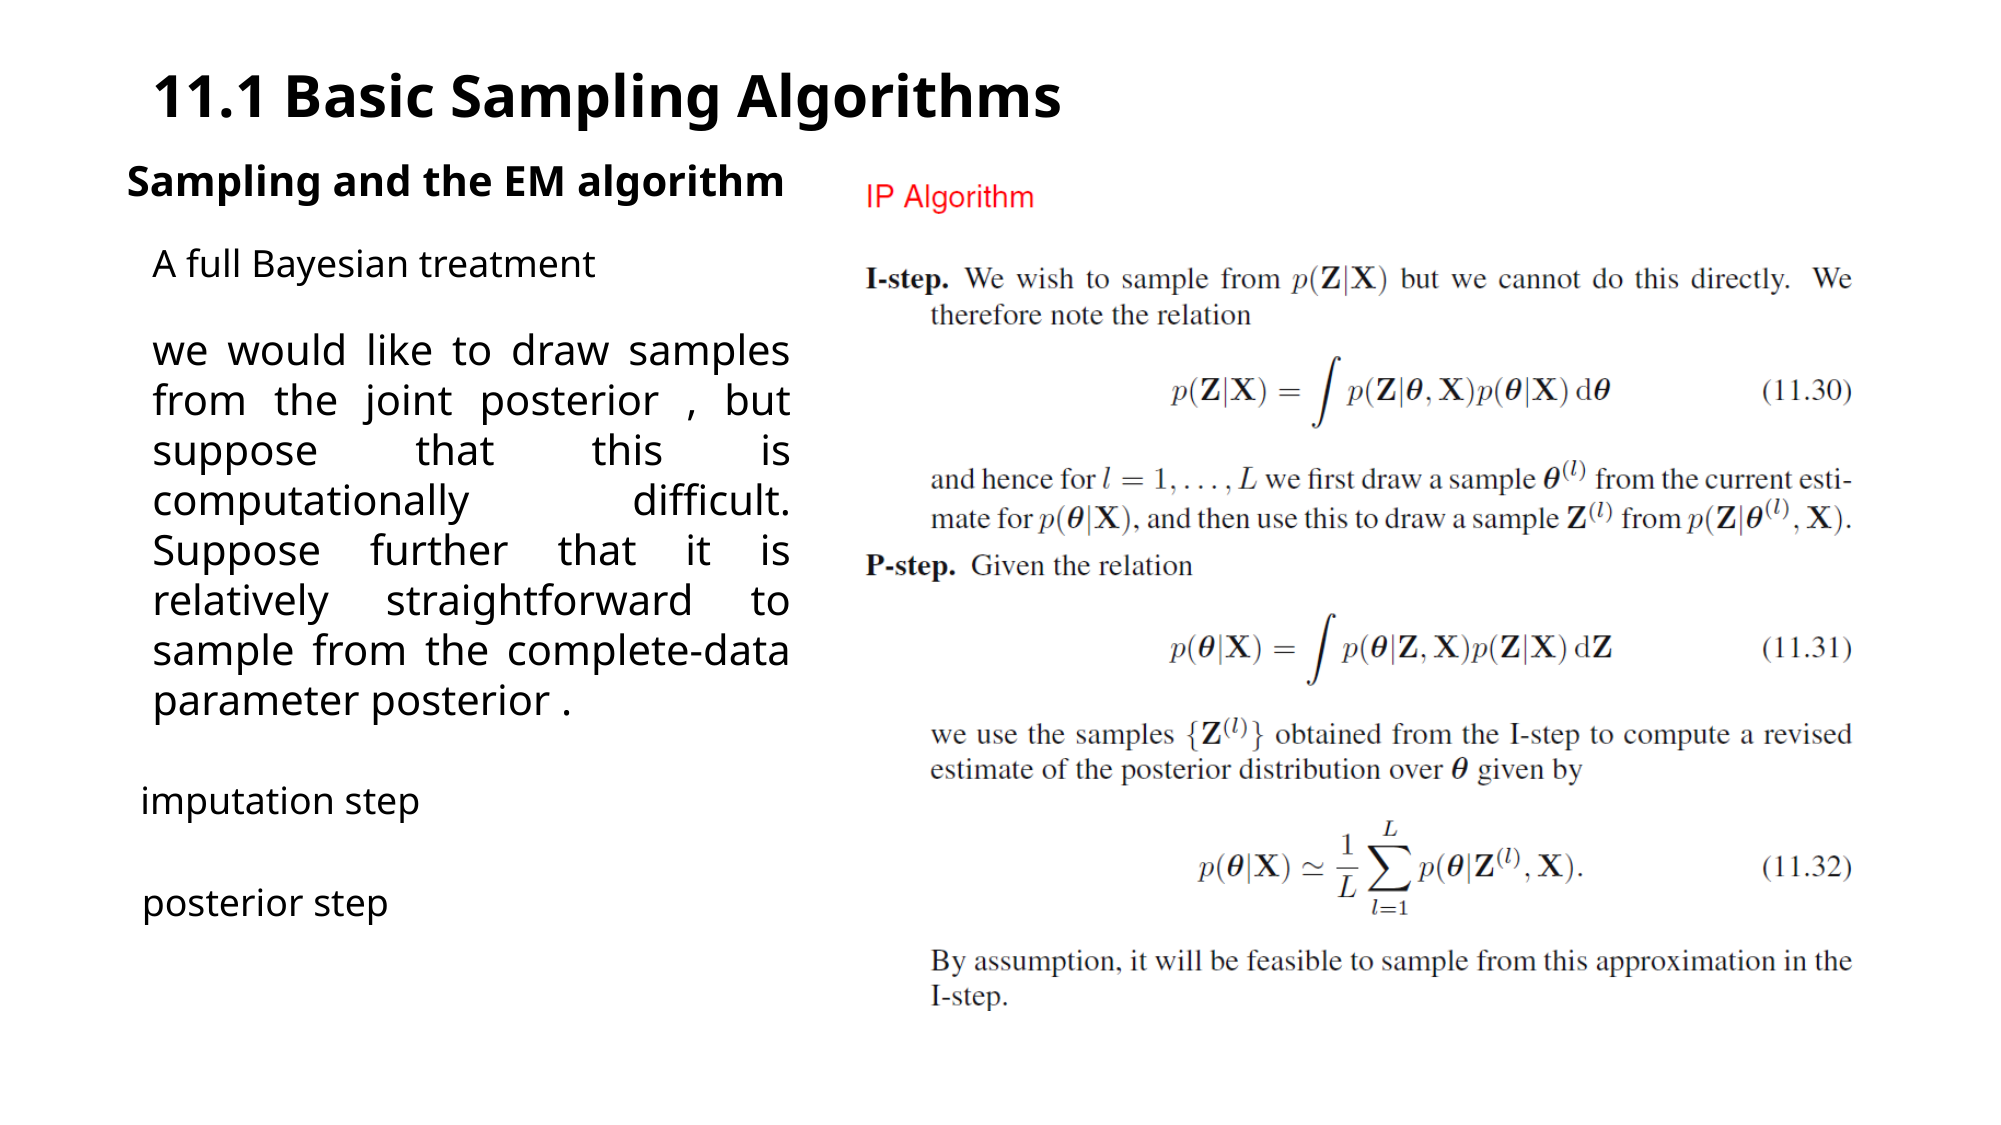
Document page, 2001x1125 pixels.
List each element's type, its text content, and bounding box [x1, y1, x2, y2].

title 11.1 Basic Sampling Algorithms [137, 59, 1863, 138]
picture [856, 180, 1863, 1011]
text_box A full Bayesian treatment [137, 232, 731, 293]
text_box posterior step [127, 871, 405, 931]
text_box Sampling and the EM algorithm [112, 147, 801, 213]
text_box imputation step [125, 769, 436, 830]
